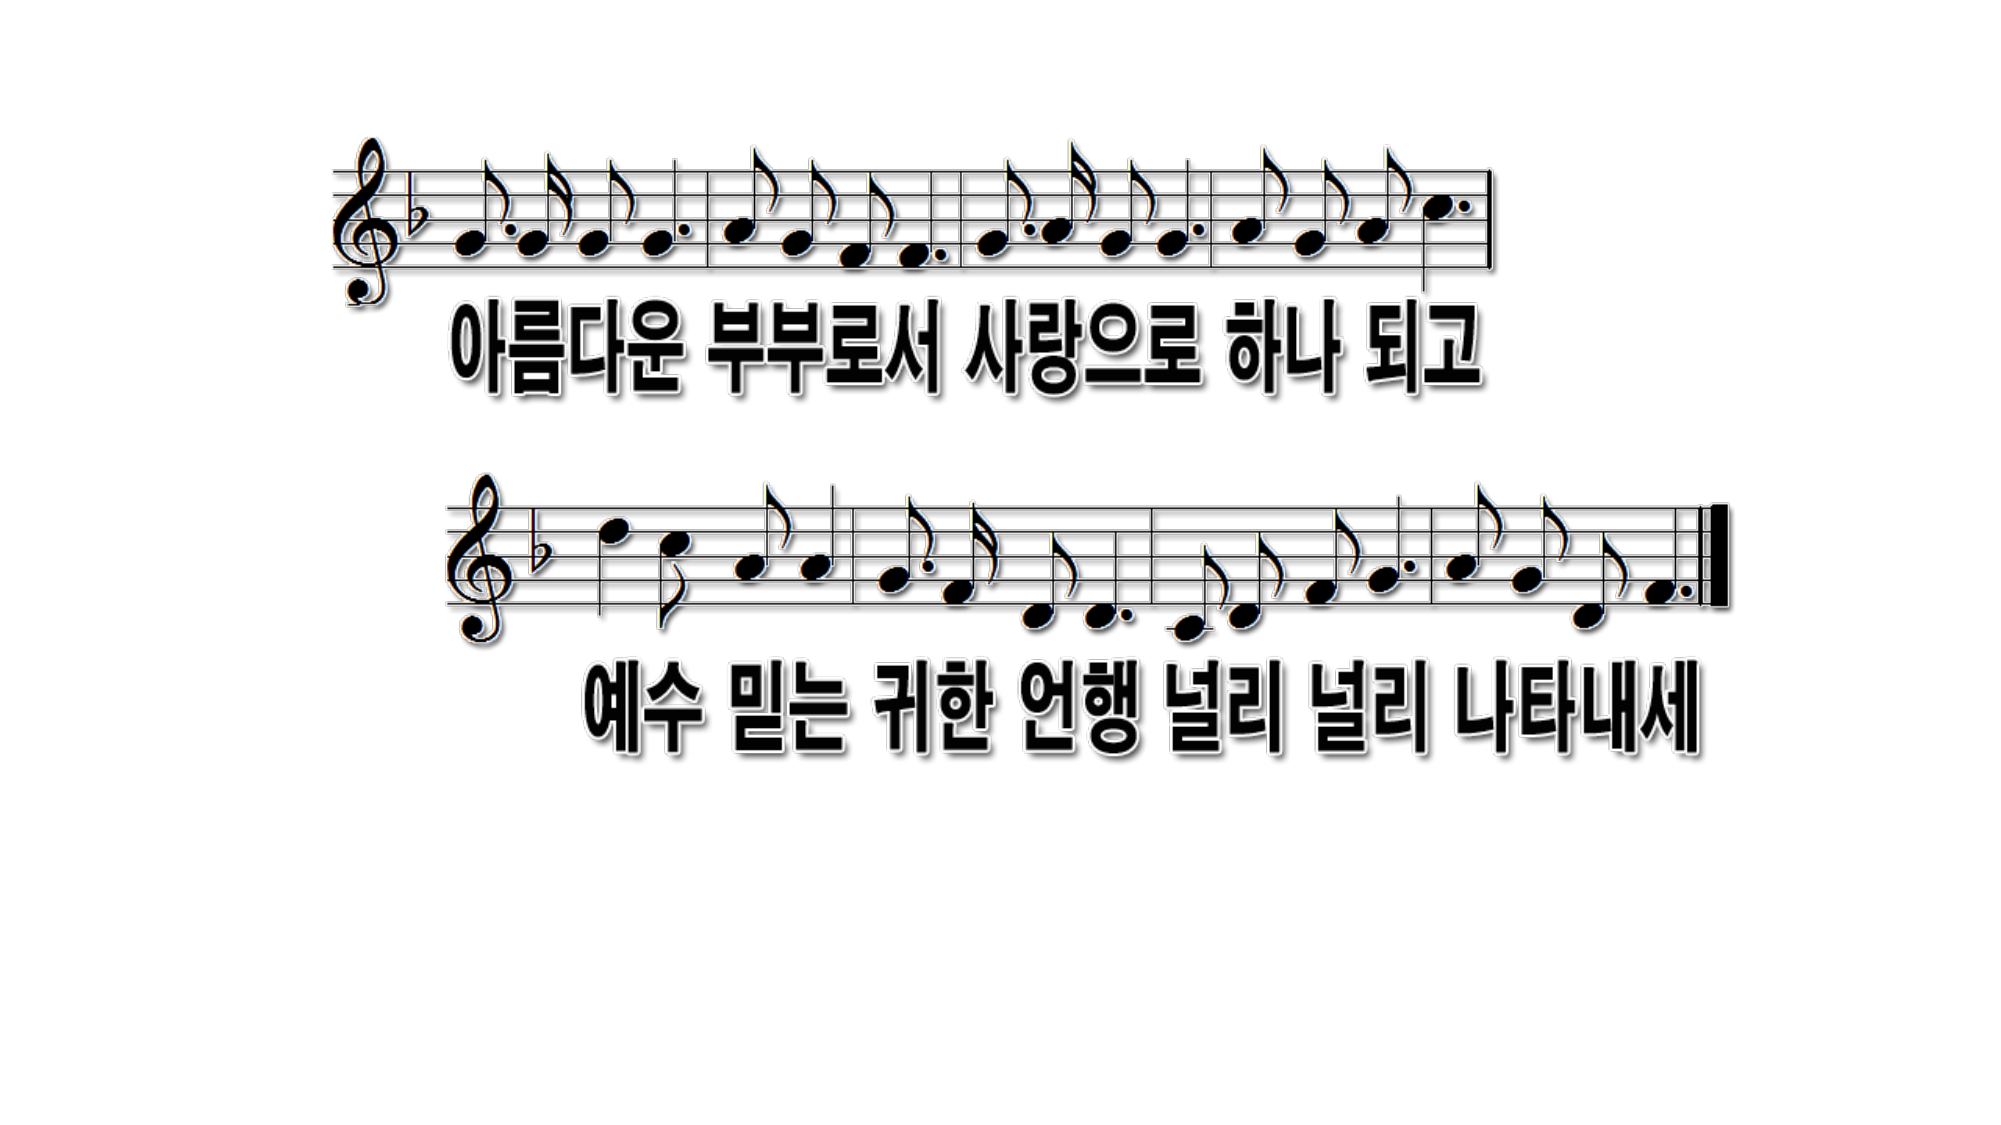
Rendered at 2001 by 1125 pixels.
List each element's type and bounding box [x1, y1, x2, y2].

picture [249, 0, 1750, 835]
